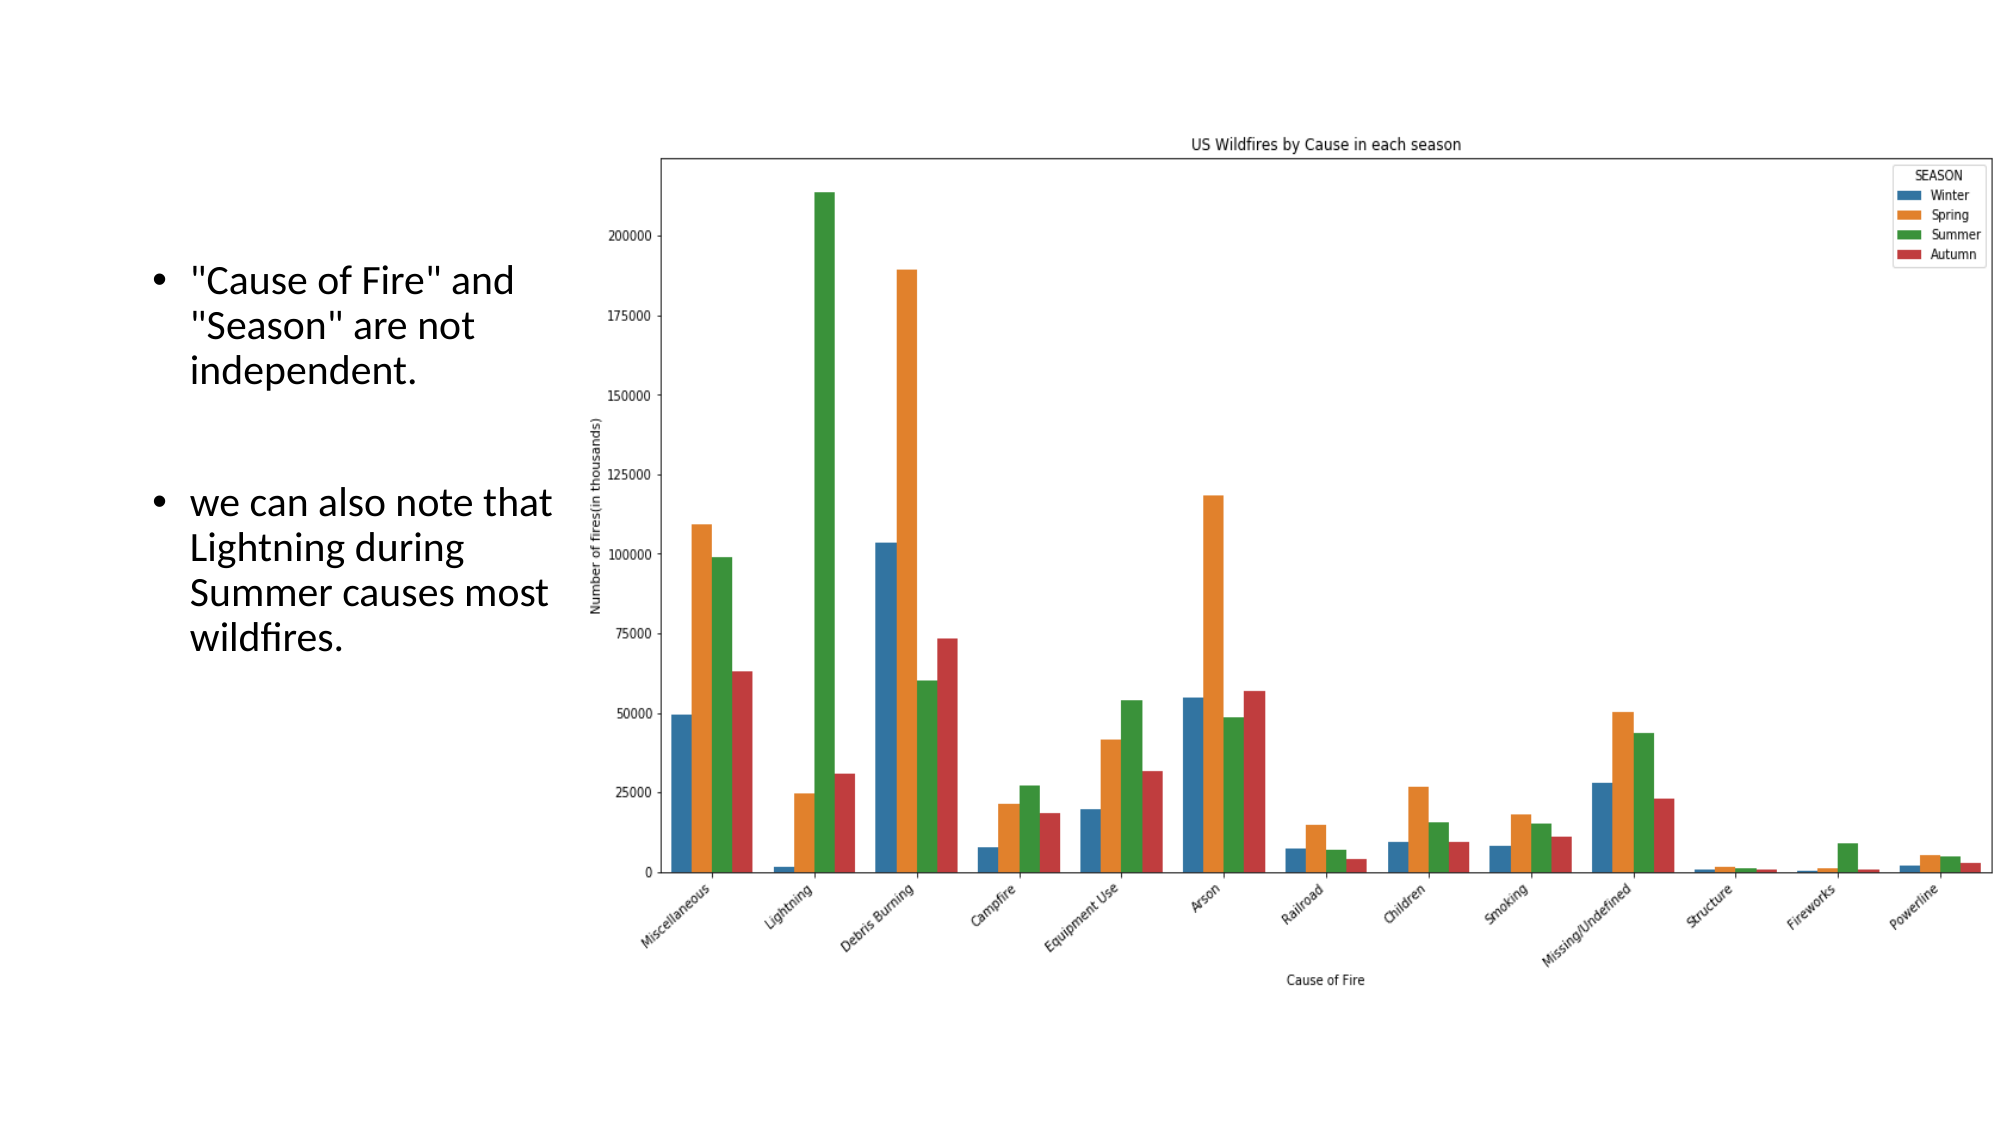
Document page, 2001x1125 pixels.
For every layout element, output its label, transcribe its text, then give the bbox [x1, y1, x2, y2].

picture [582, 128, 2000, 997]
list "Cause of Fire" and "Season" are not independent. we can also note that Lightning during Summer causes most wildfires. [137, 251, 569, 1014]
